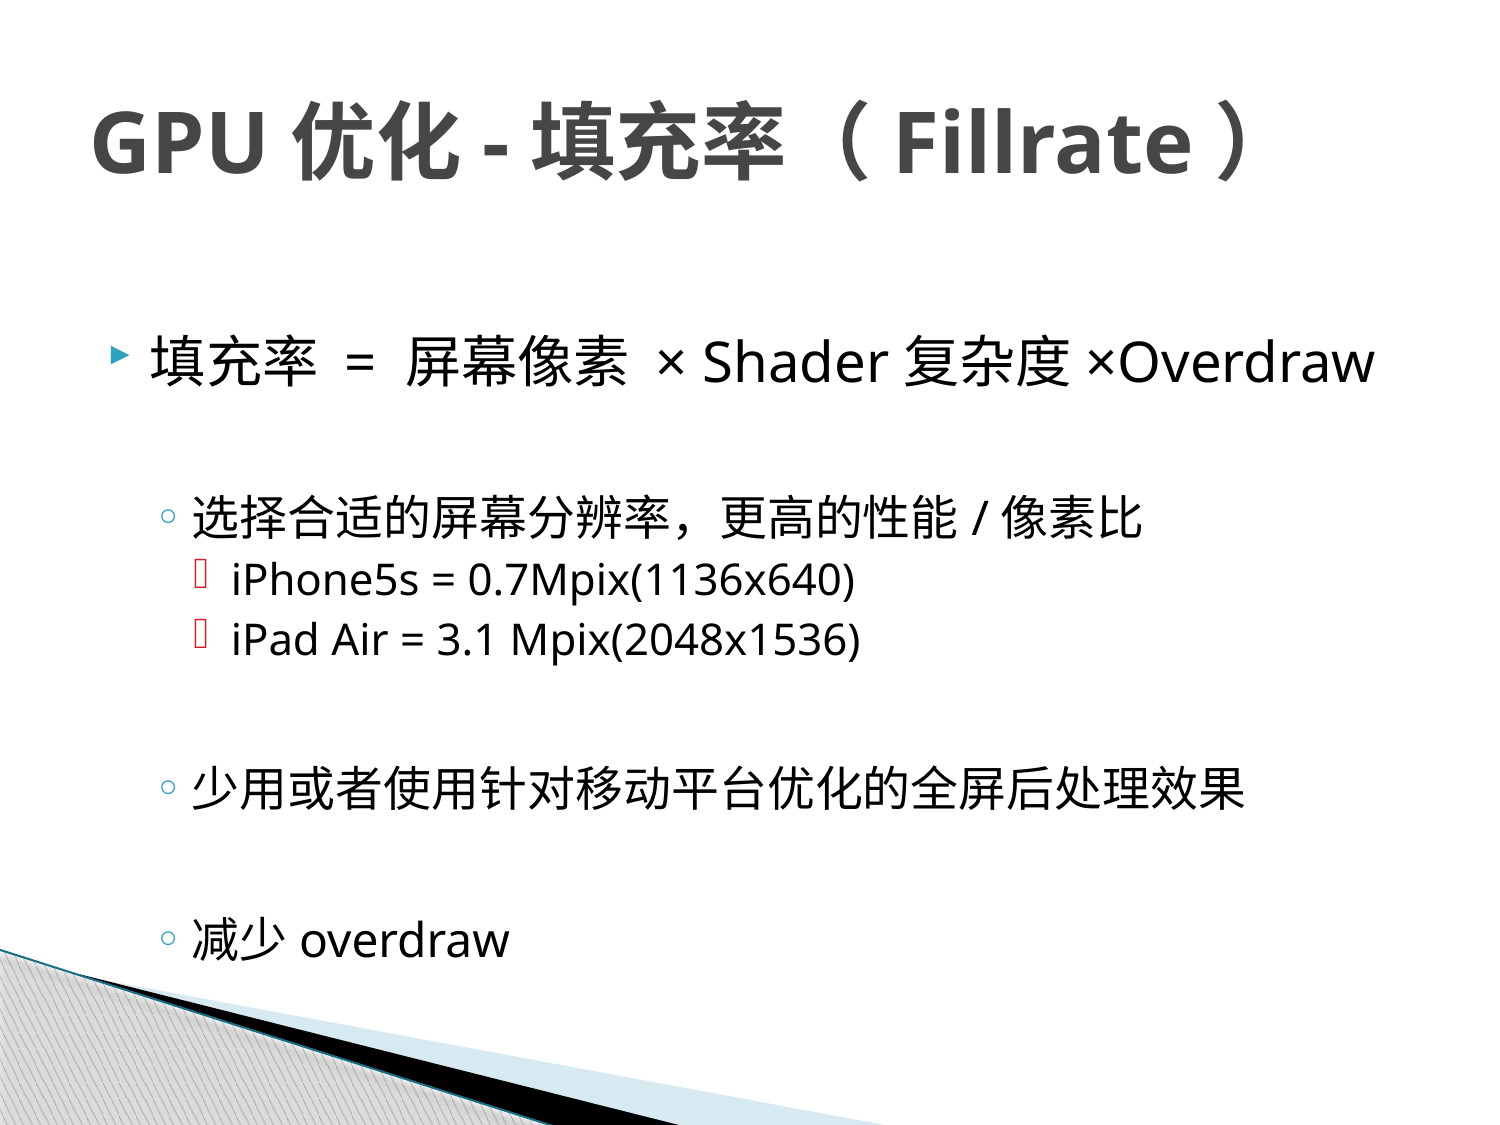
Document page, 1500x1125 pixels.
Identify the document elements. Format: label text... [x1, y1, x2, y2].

list 填充率 = 屏幕像素 × Shader复杂度×Overdraw 选择合适的屏幕分辨率，更高的性能/像素比 iPhone5s = 0.7Mpix(1136x640) iPad Air = 3.1 Mpix(2048x1536) 少用或者使用针对移动平台优化的全屏后处理效果 减少overdraw [75, 243, 1425, 986]
title GPU优化-填充率（Fillrate） [75, 45, 1425, 233]
